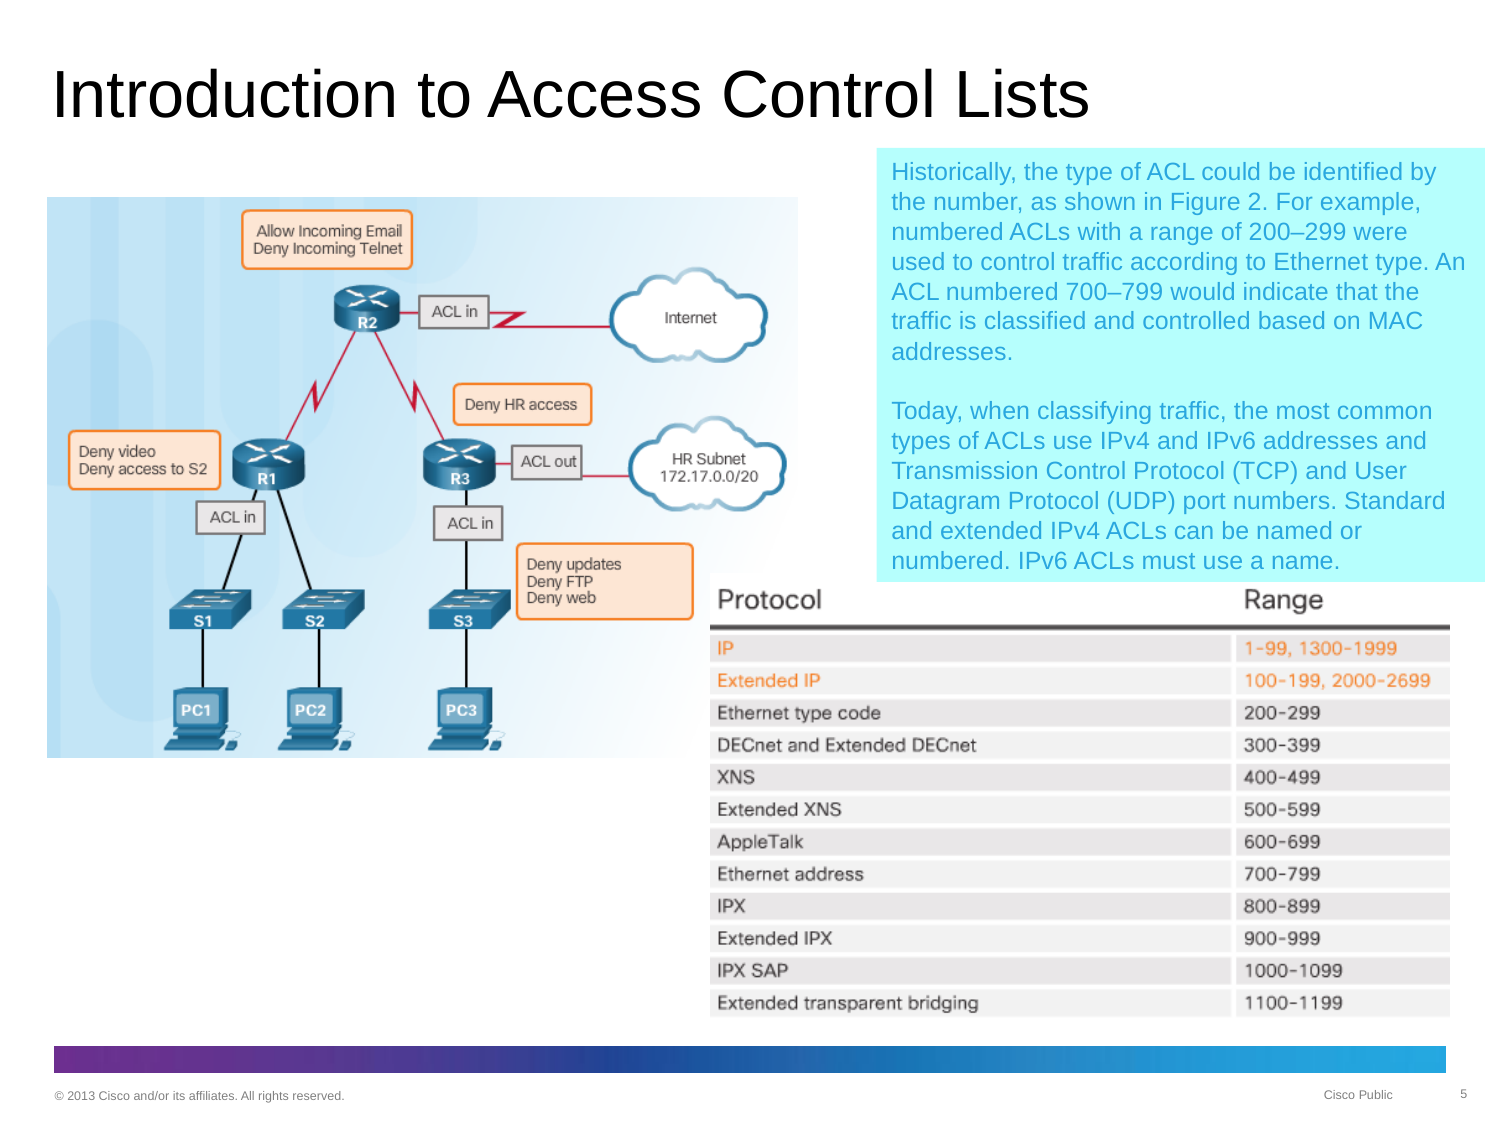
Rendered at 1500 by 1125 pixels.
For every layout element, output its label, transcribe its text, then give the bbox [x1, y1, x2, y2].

picture [47, 197, 1450, 1020]
title Introduction to Access Control Lists [37, 0, 1485, 139]
picture [54, 1046, 1446, 1073]
text_box Historically, the type of ACL could be identified by the number, as shown in Figure 2. For example, numbered ACLs with a range of 200–299 were used to control traffic according to Ethernet type. An ACL numbered 700–799 would indicate that the traffic is classified and controlled based on MAC addresses. Today, when classifying traffic, the most common types of ACLs use IPv4 and IPv6 addresses and Transmission Control Protocol (TCP) and User Datagram Protocol (UDP) port numbers. Standard and extended IPv4 ACLs can be named or numbered. IPv6 ACLs must use a name. [876, 147, 1485, 582]
